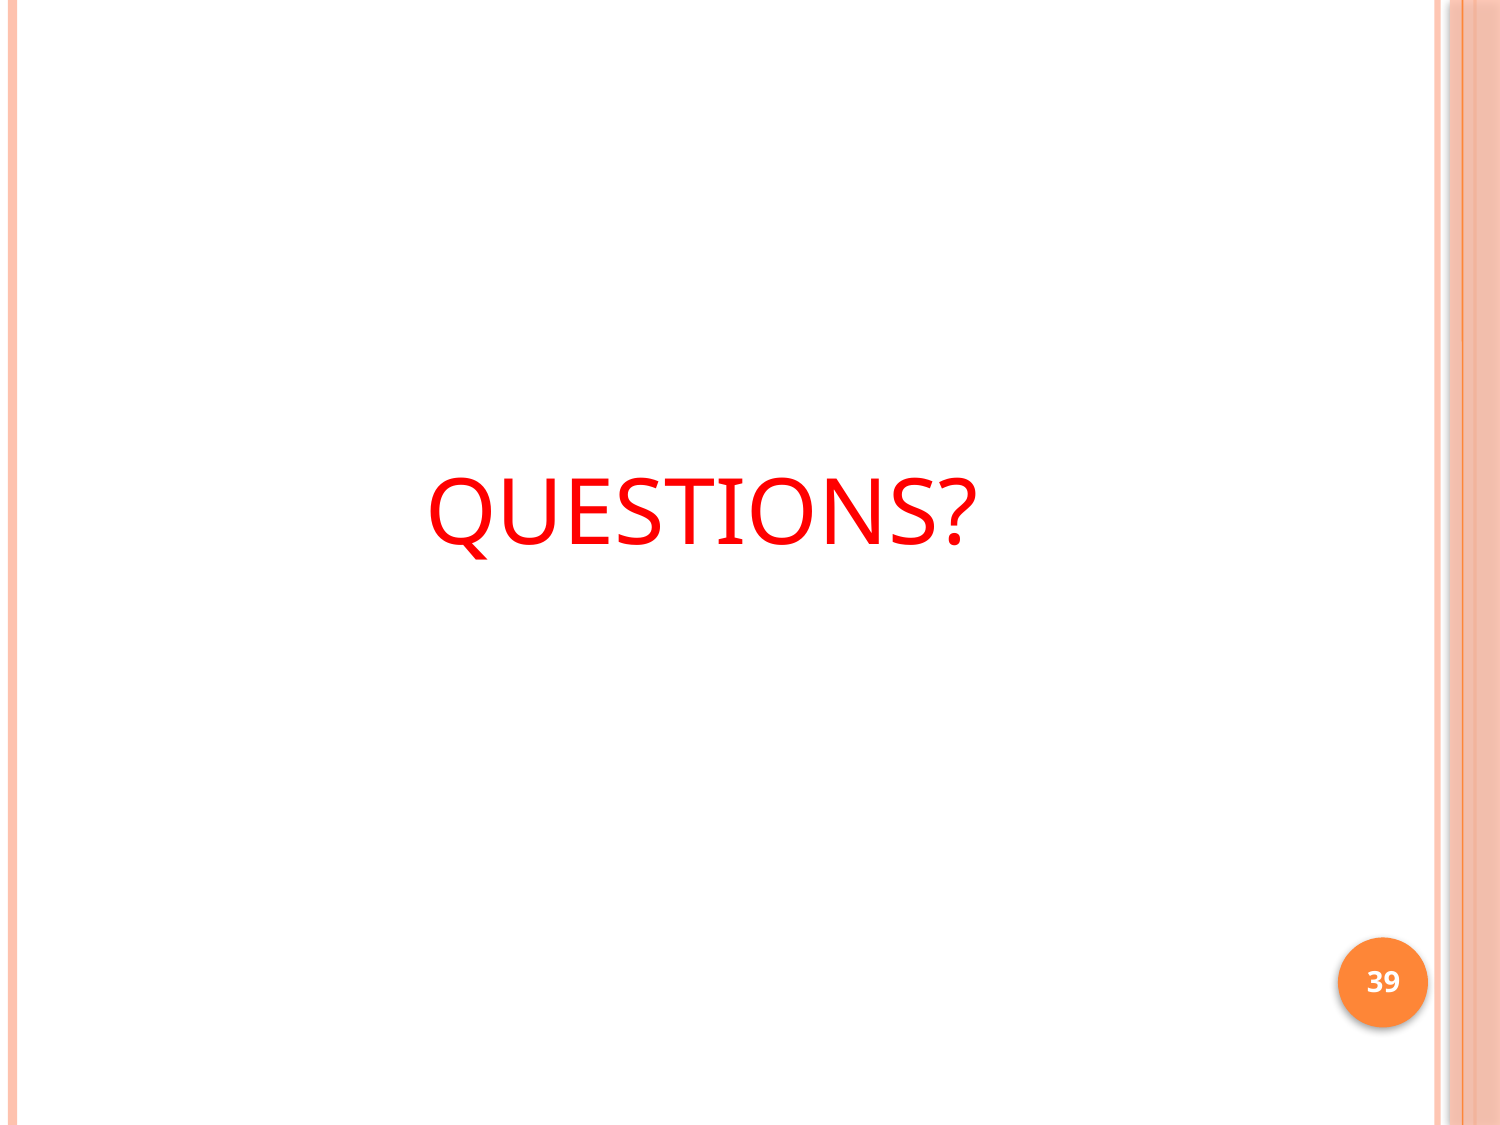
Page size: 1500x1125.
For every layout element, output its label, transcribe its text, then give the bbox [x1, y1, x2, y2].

list QUESTIONS? [410, 445, 1086, 633]
slide_number 39 [1333, 940, 1434, 1027]
